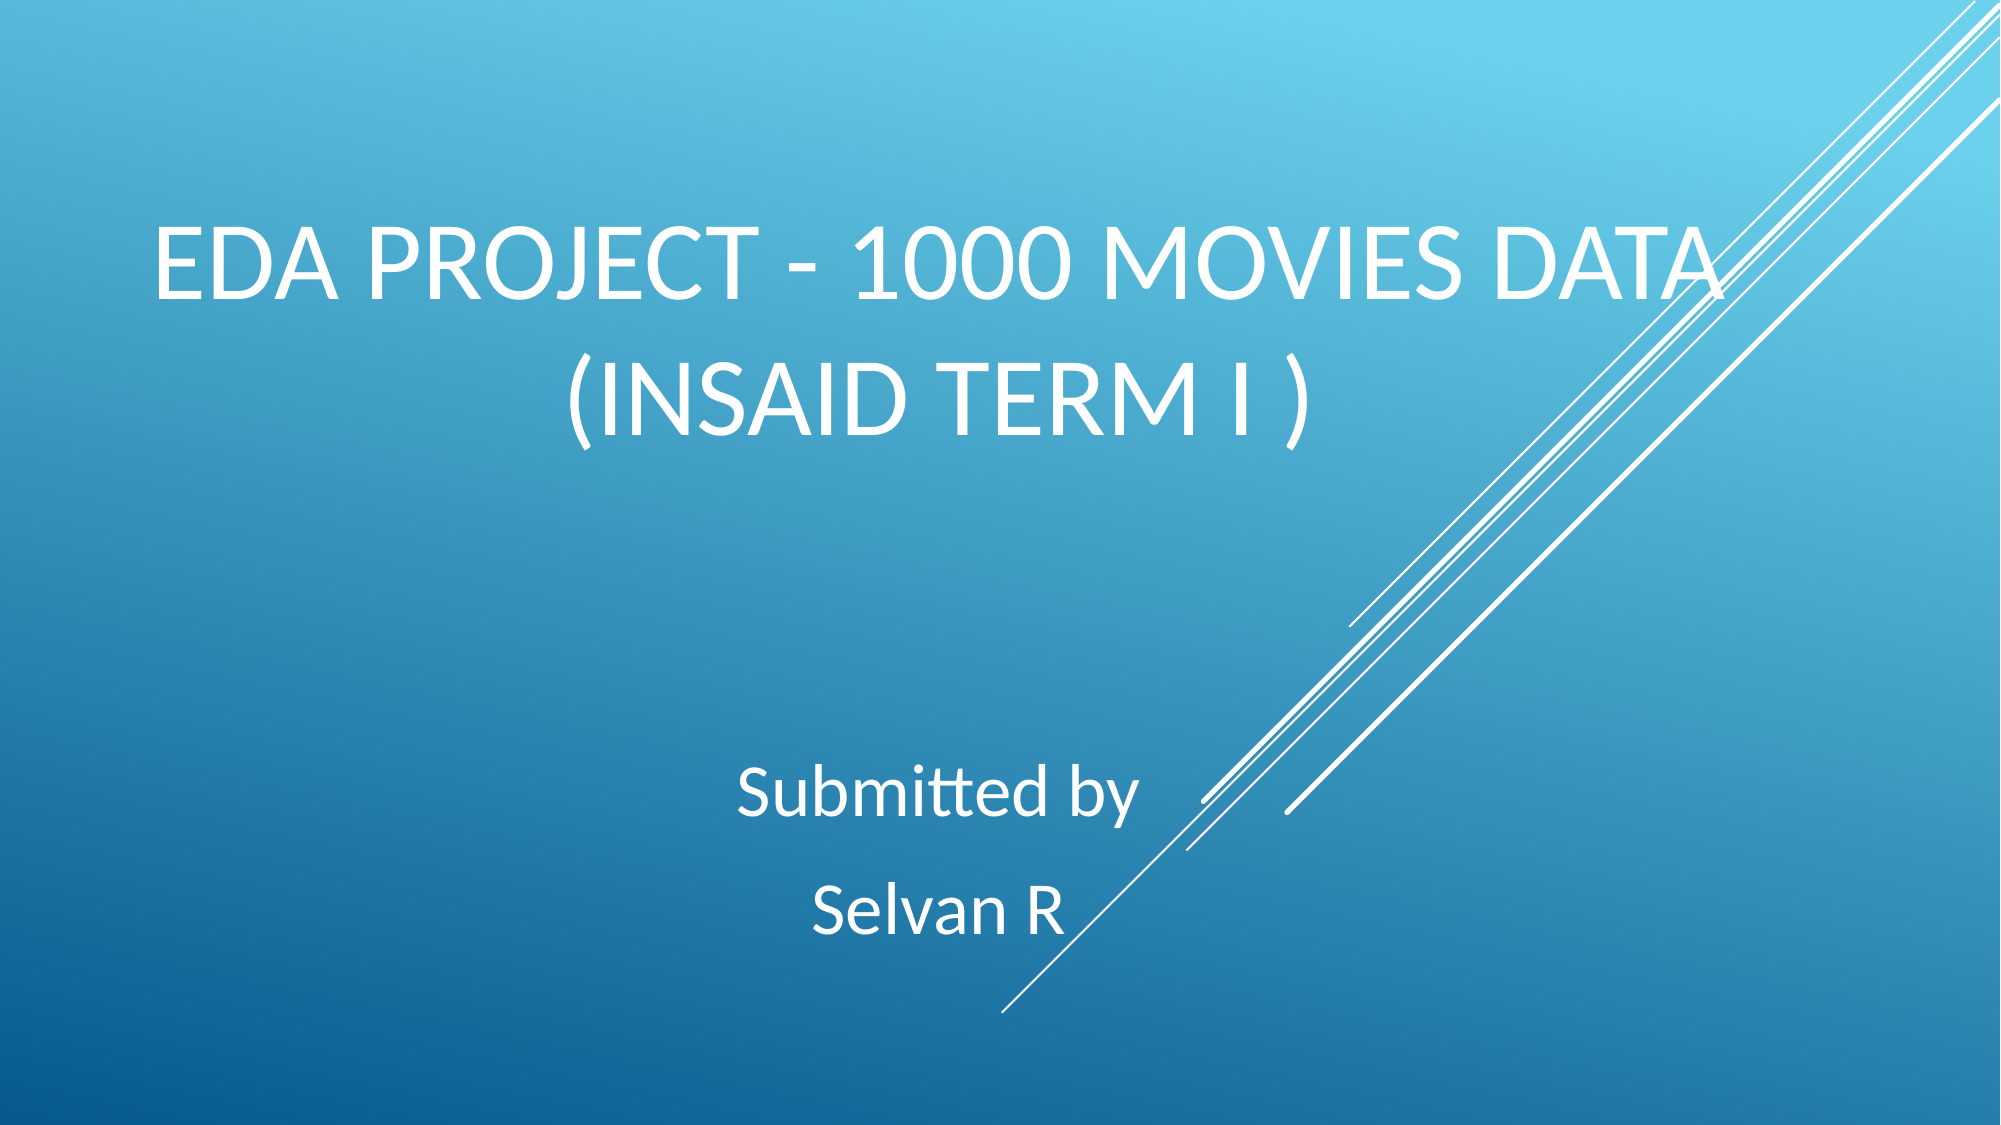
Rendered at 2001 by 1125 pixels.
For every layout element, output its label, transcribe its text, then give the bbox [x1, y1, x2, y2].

subtitle Submitted by Selvan R [414, 654, 1464, 974]
title EDA project - 1000 movies data (INSAID Term I ) [112, 112, 1766, 600]
